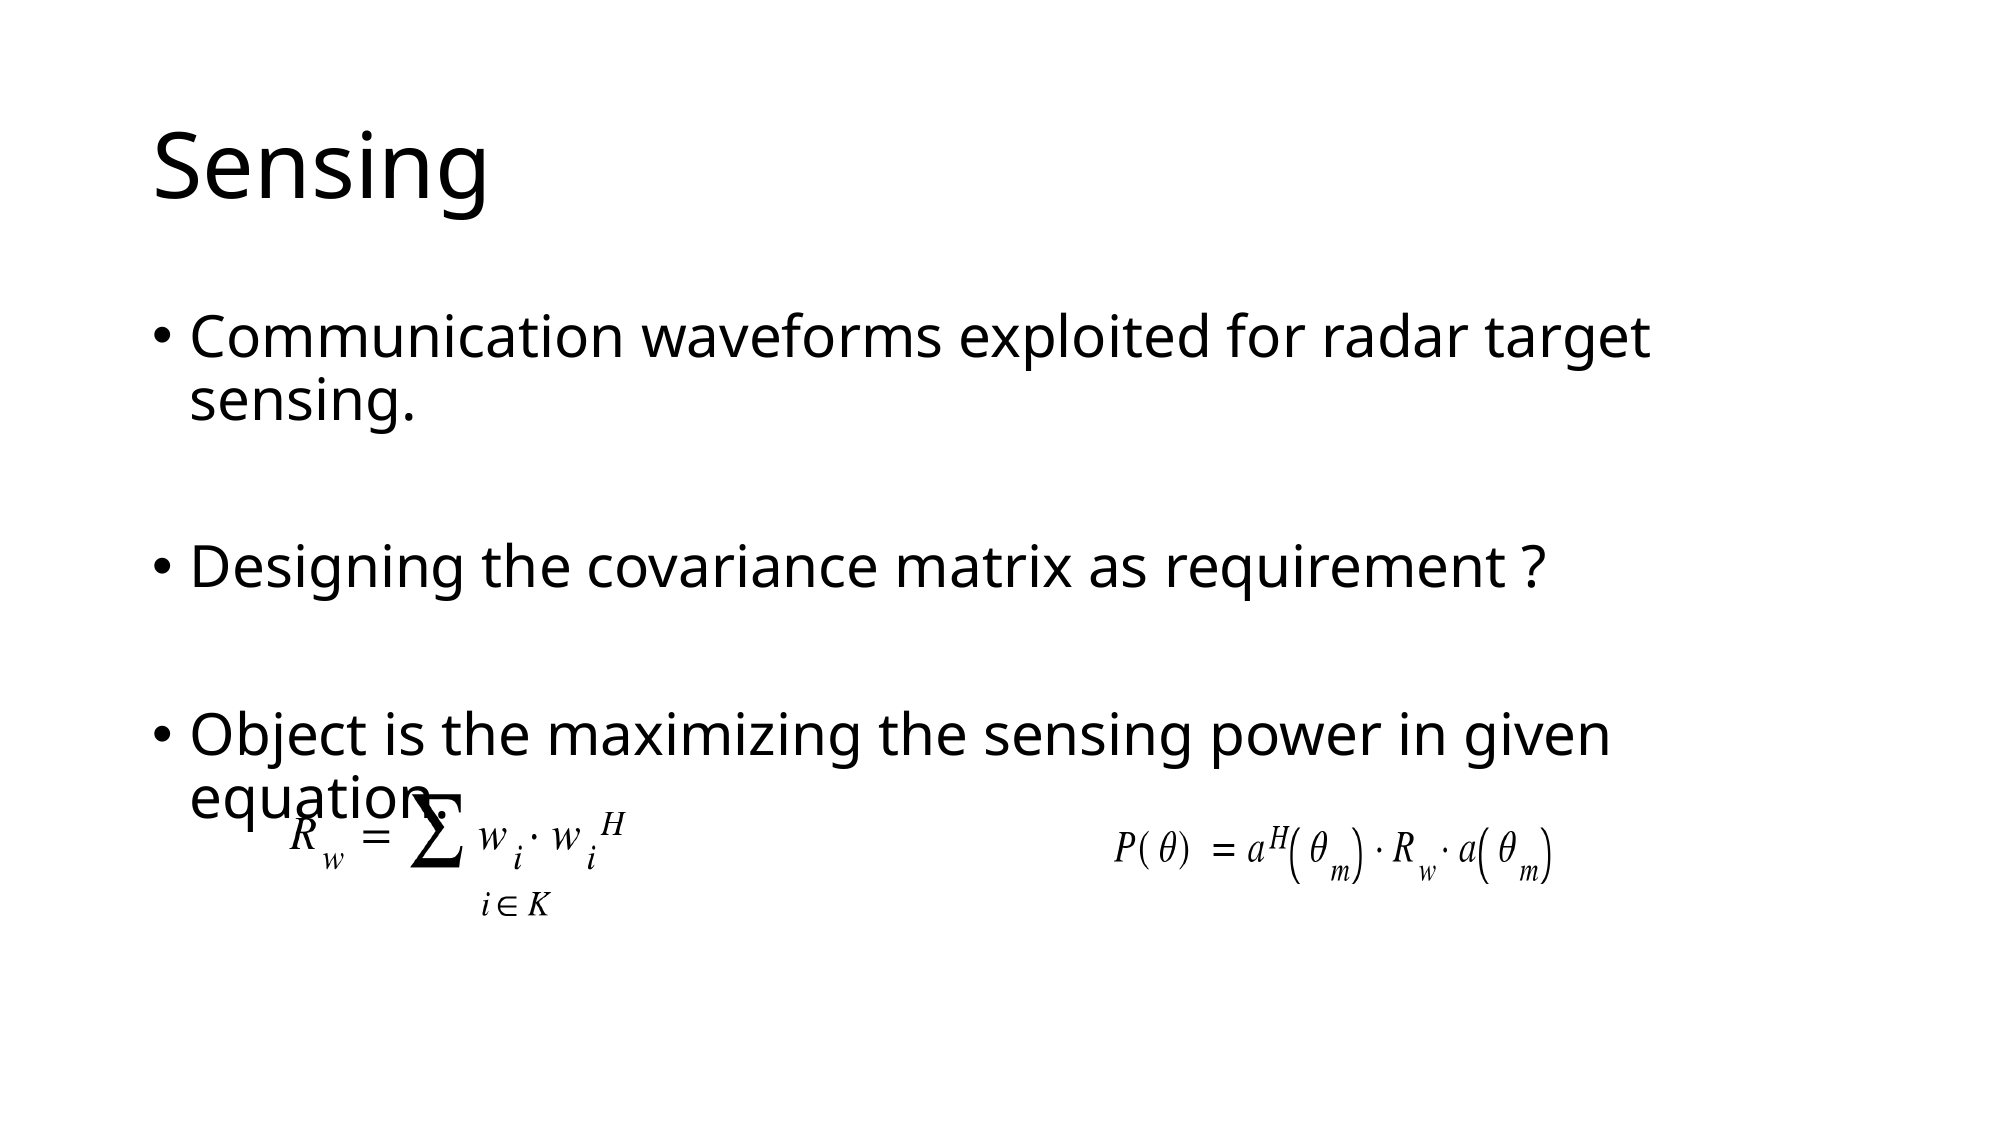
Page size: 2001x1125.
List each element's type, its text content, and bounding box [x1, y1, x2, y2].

title Sensing [137, 59, 1863, 278]
picture [1114, 825, 1561, 884]
list Communication waveforms exploited for radar target sensing. Designing the covariance matrix as requirement ? Object is the maximizing the sensing power in given equation. [137, 299, 1863, 1014]
picture [288, 793, 626, 916]
